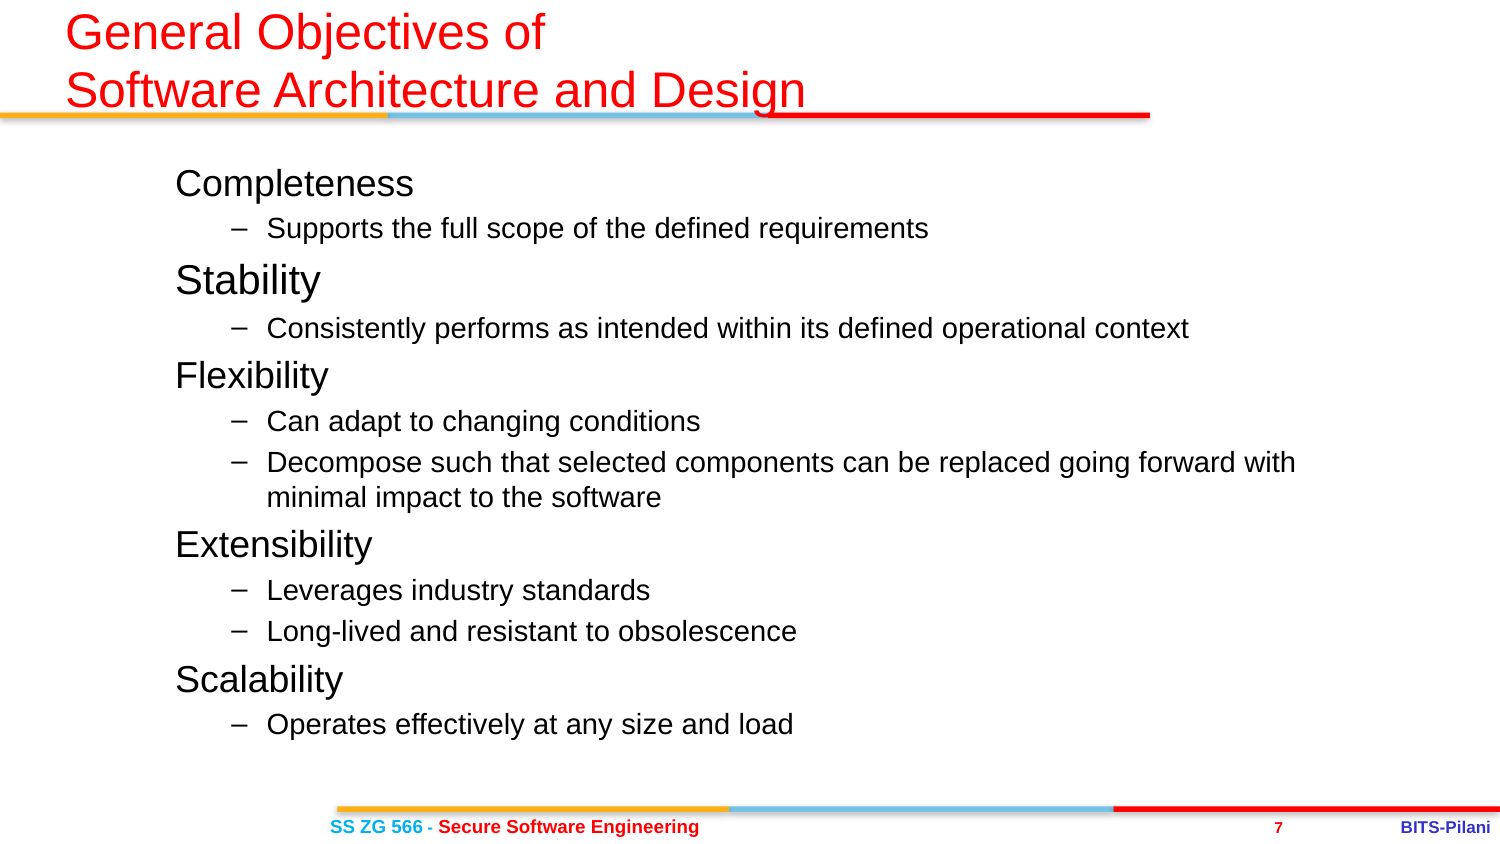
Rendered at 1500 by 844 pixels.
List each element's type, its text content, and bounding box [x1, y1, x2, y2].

list Completeness Supports the full scope of the defined requirements Stability Consistently performs as intended within its defined operational context Flexibility Can adapt to changing conditions Decompose such that selected components can be replaced going forward with minimal impact to the software Extensibility Leverages industry standards Long-lived and resistant to obsolescence Scalability Operates effectively at any size and load [160, 151, 1400, 778]
list General Objectives of Software Architecture and Design [50, 3, 1088, 116]
